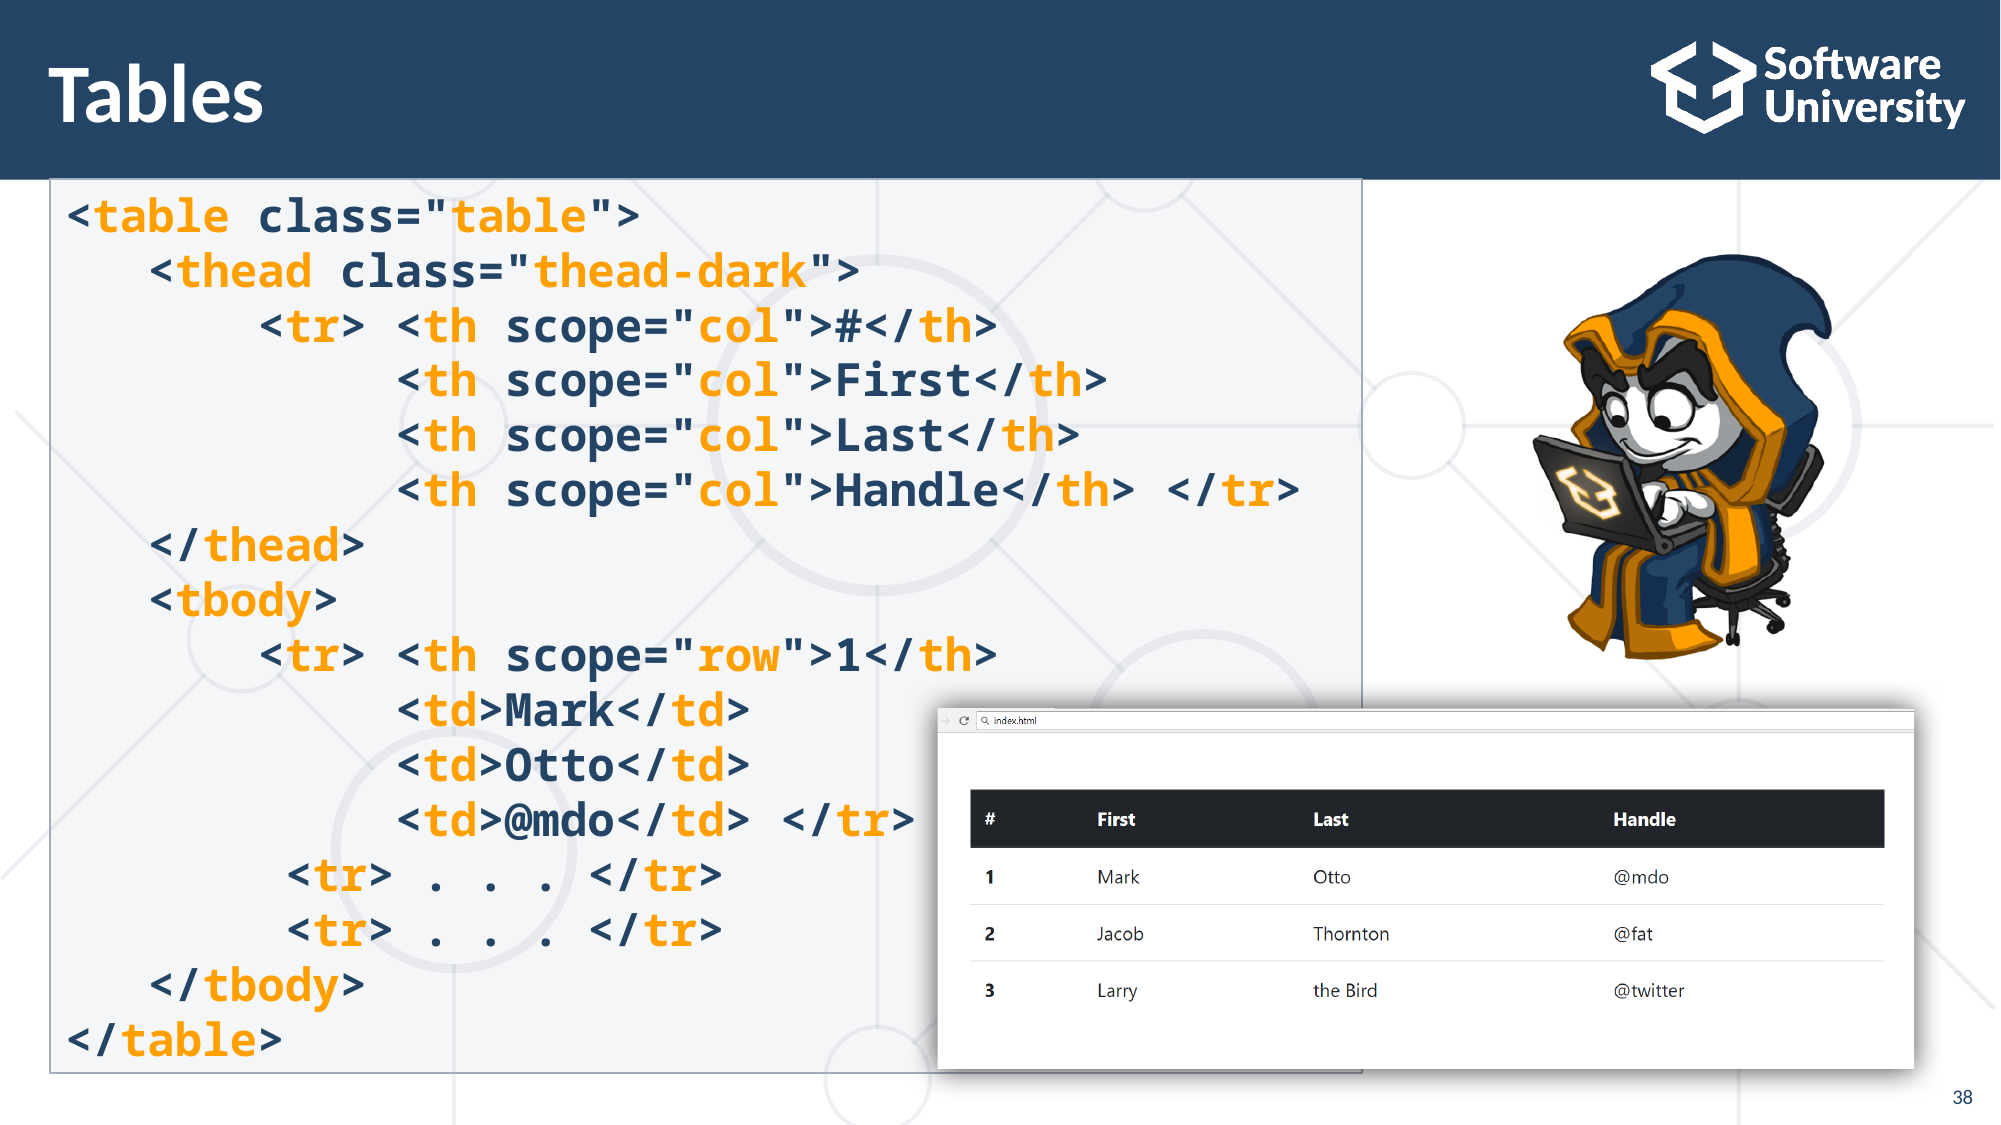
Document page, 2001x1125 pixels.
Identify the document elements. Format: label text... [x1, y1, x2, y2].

title Tables [31, 16, 1625, 162]
slide_number ‹#› [1927, 1067, 1989, 1117]
picture [937, 708, 1915, 1070]
picture [1651, 41, 1966, 134]
picture [1474, 214, 1856, 683]
text_box <table class="table"> <thead class="thead-dark"> <tr> <th scope="col">#</th> <th scope="col">First</th> <th scope="col">Last</th> <th scope="col">Handle</th> </tr> </thead> <tbody> <tr> <th scope="row">1</th> <td>Mark</td> <td>Otto</td> <td>@mdo</td> </tr> <tr> . . . </tr> <tr> . . . </tr> </tbody> </table> [50, 178, 1363, 1074]
